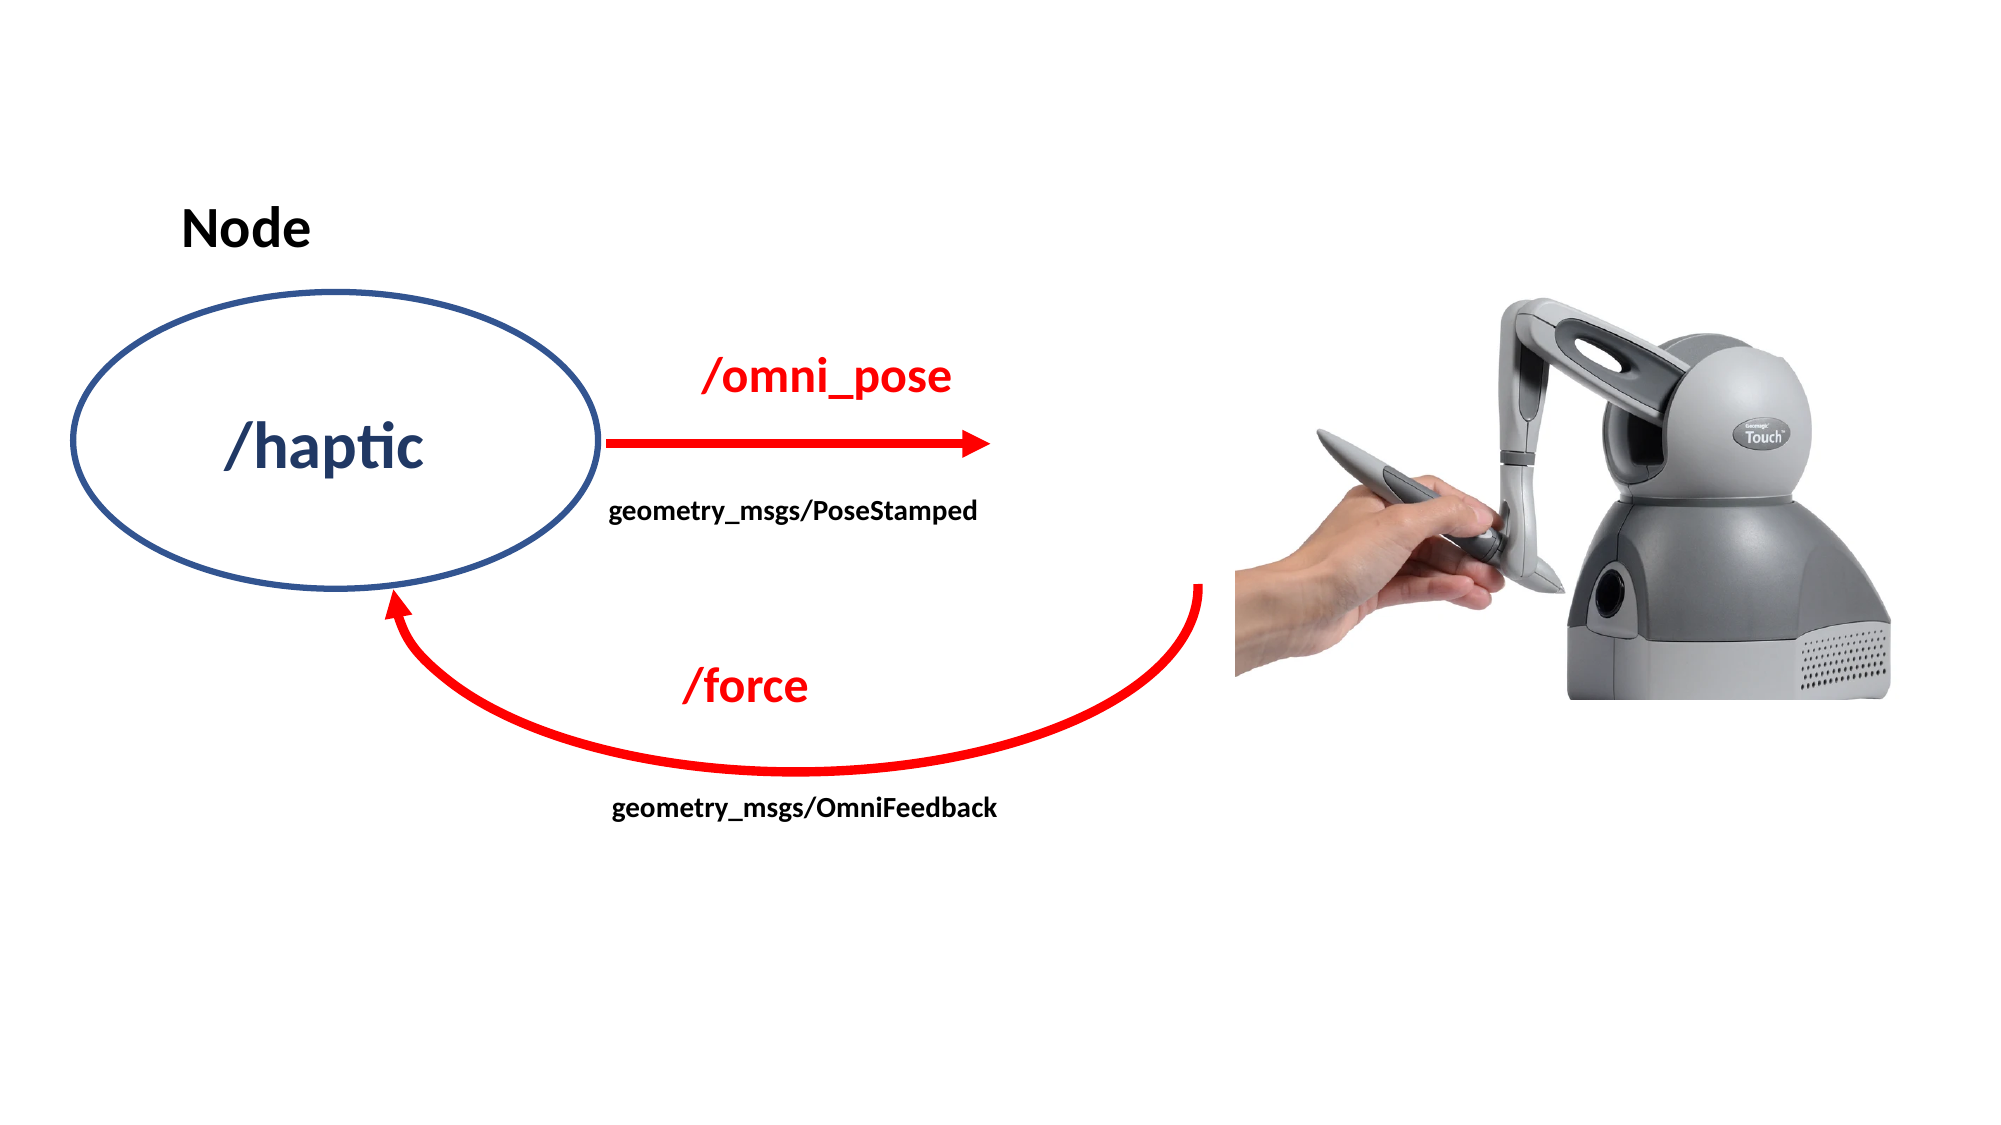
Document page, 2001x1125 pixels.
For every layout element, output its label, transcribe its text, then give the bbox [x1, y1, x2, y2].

text_box geometry_msgs/PoseStamped [593, 483, 994, 534]
text_box [72, 290, 600, 590]
text_box Node [166, 181, 327, 267]
text_box geometry_msgs/OmniFeedback [597, 781, 1013, 832]
text_box [388, 583, 1199, 773]
picture [1235, 281, 1978, 700]
text_box /haptic [209, 394, 440, 490]
text_box /omni_pose [686, 335, 968, 410]
